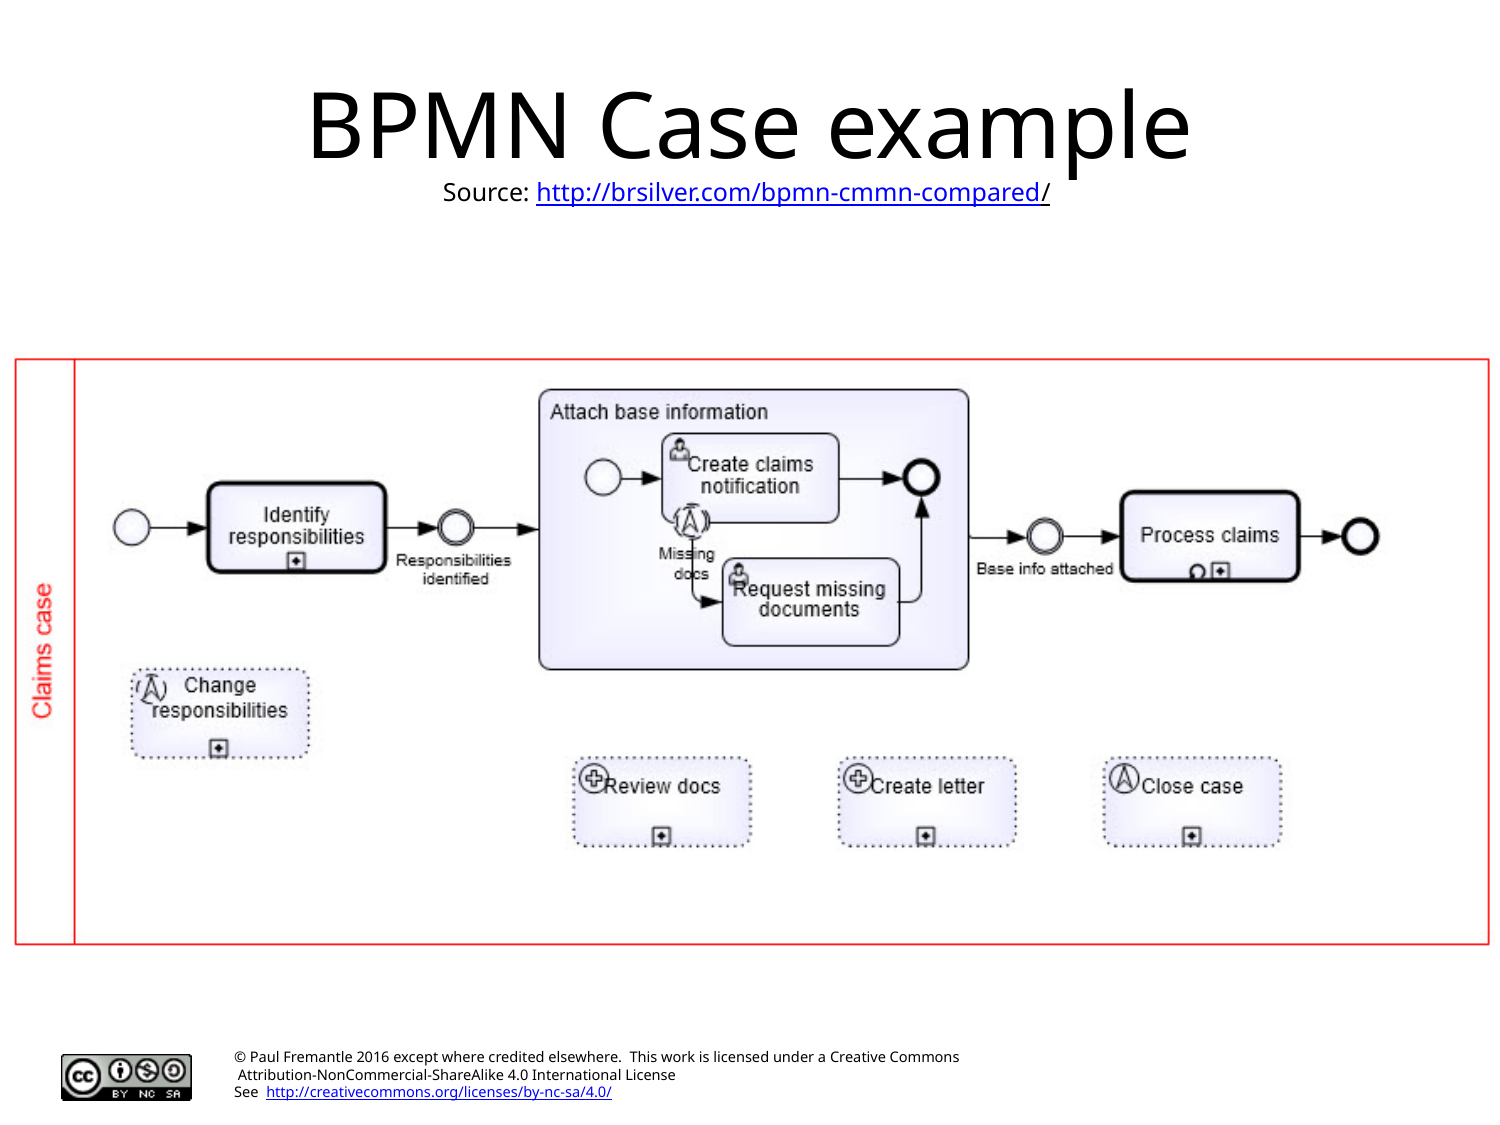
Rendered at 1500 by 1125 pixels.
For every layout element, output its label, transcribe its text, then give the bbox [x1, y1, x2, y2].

picture [0, 351, 1500, 959]
title BPMN Case example Source: http://brsilver.com/bpmn-cmmn-compared/ [75, 45, 1425, 233]
picture [61, 1054, 192, 1101]
